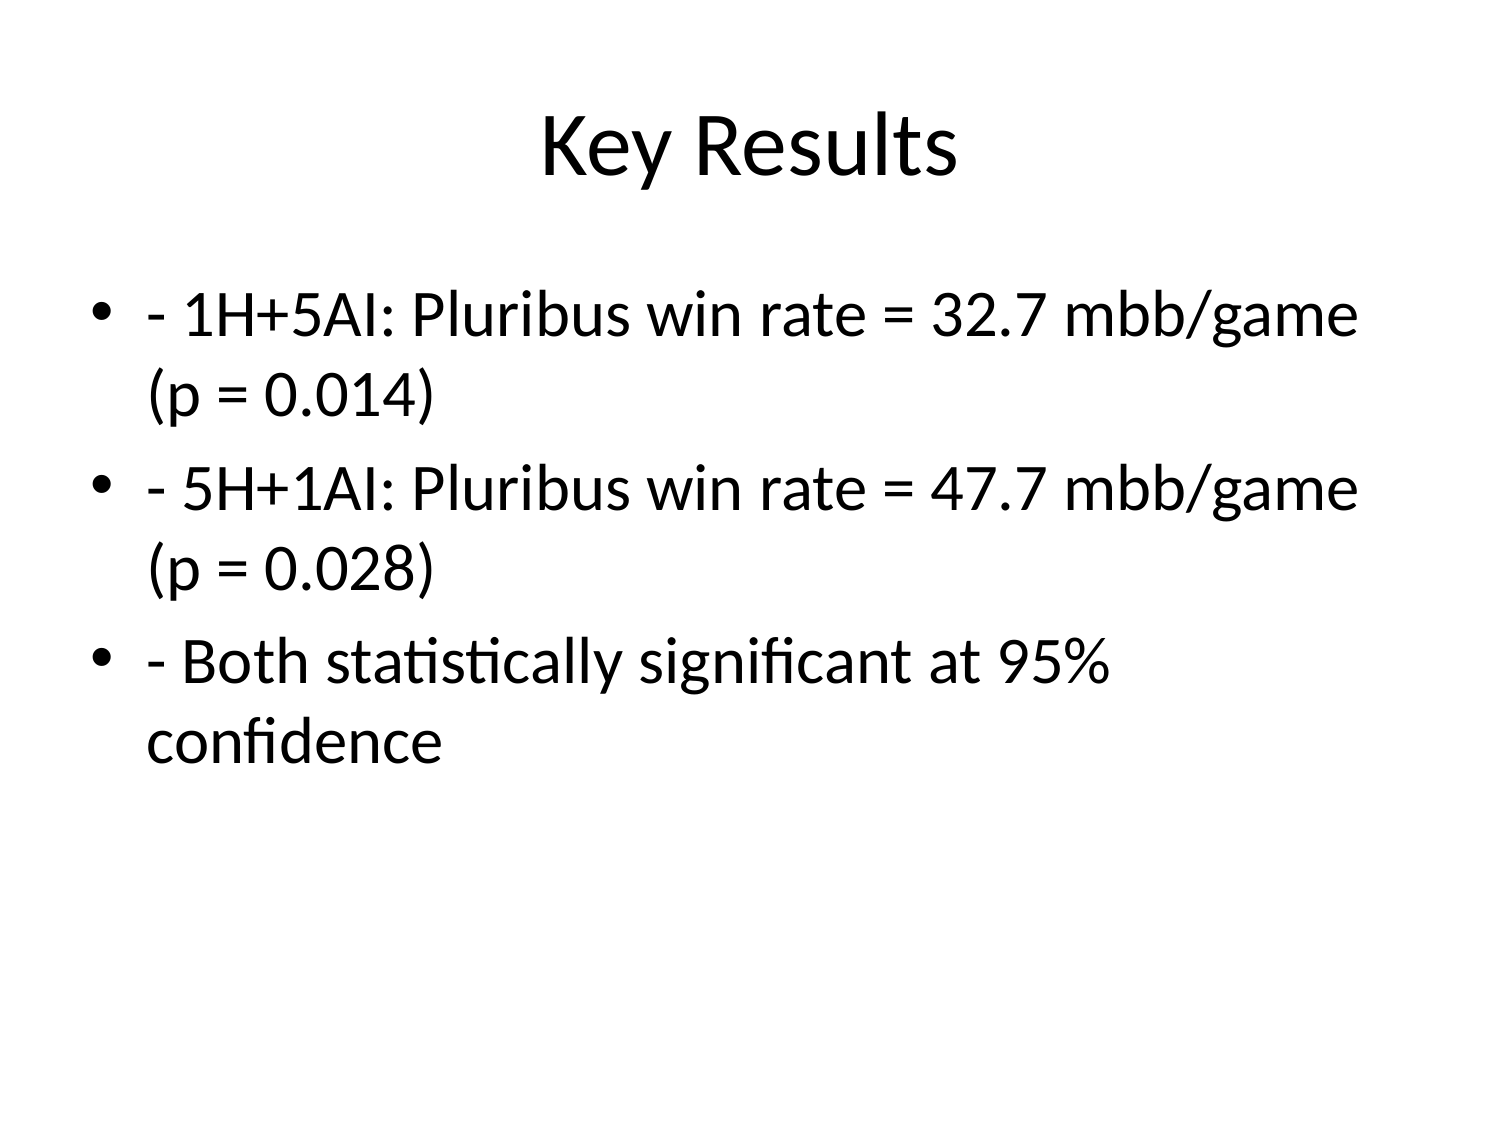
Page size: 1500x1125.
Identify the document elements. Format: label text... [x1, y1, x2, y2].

list - 1H+5AI: Pluribus win rate = 32.7 mbb/game (p = 0.014) - 5H+1AI: Pluribus win rate = 47.7 mbb/game (p = 0.028) - Both statistically significant at 95% confidence [75, 262, 1425, 1005]
title Key Results [75, 45, 1425, 233]
